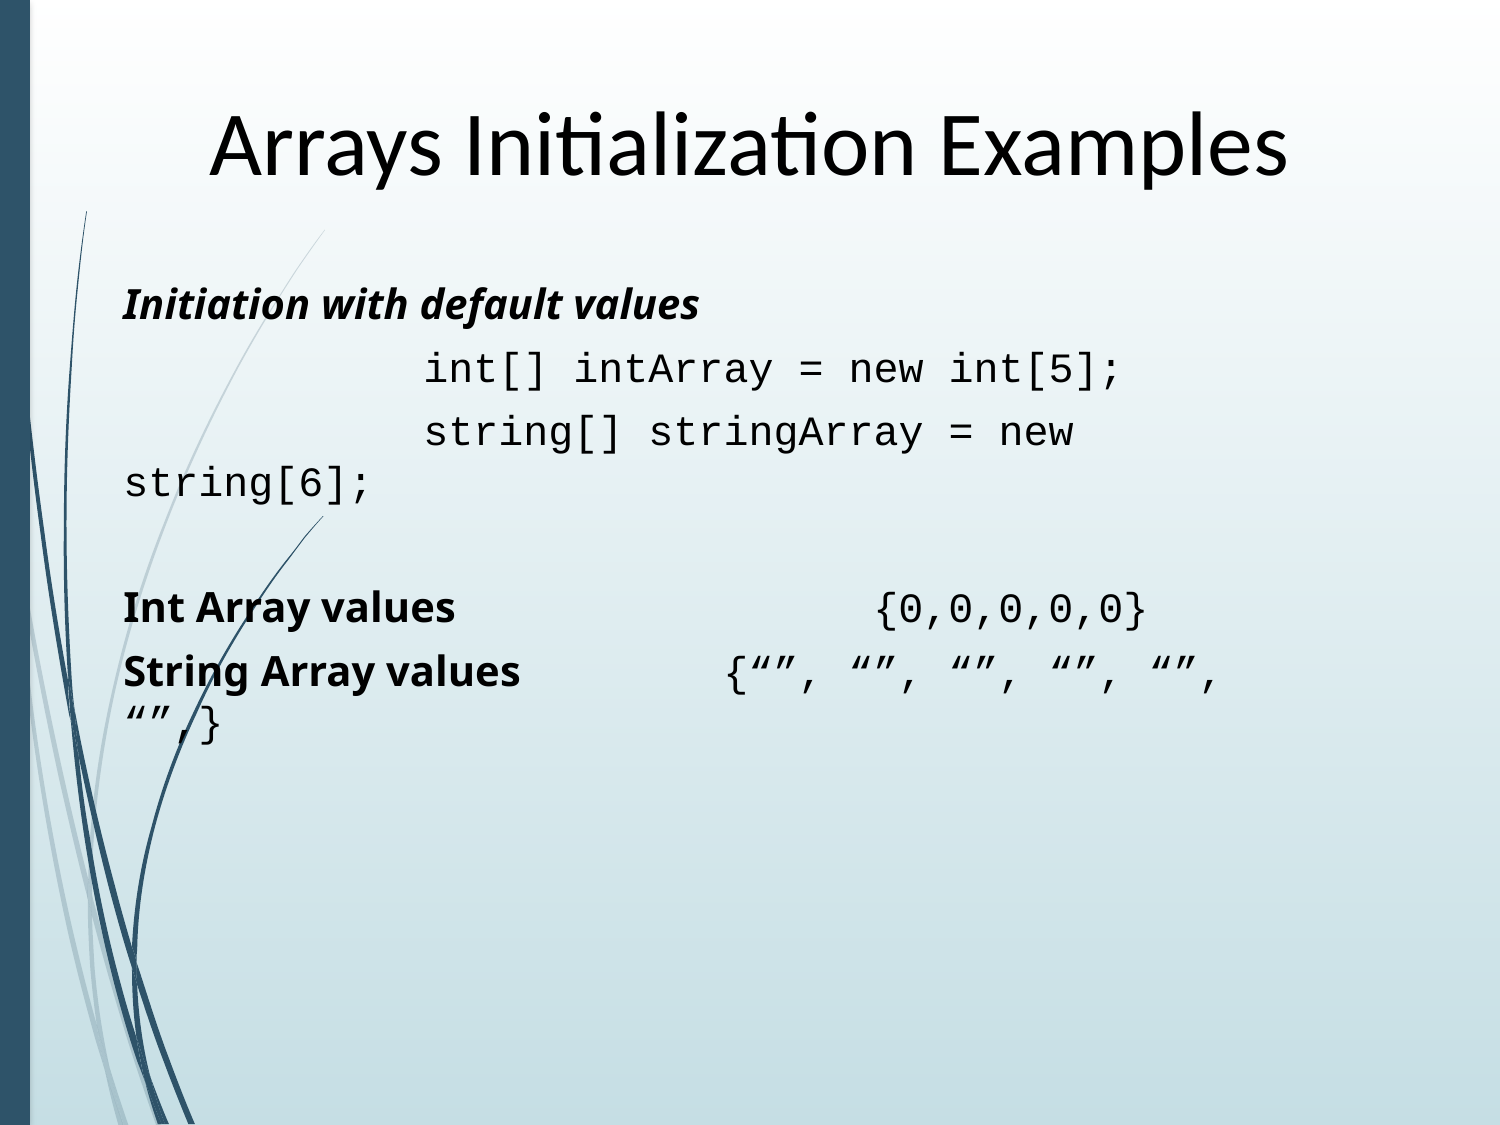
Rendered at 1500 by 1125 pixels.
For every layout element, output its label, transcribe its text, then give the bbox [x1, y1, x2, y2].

title Arrays Initialization Examples [75, 45, 1425, 233]
list Initiation with default values int[] intArray = new int[5]; string[] stringArray = new string[6]; Int Array values {0,0,0,0,0} String Array values {“”, “”, “”, “”, “”, “”,} [75, 262, 1350, 788]
